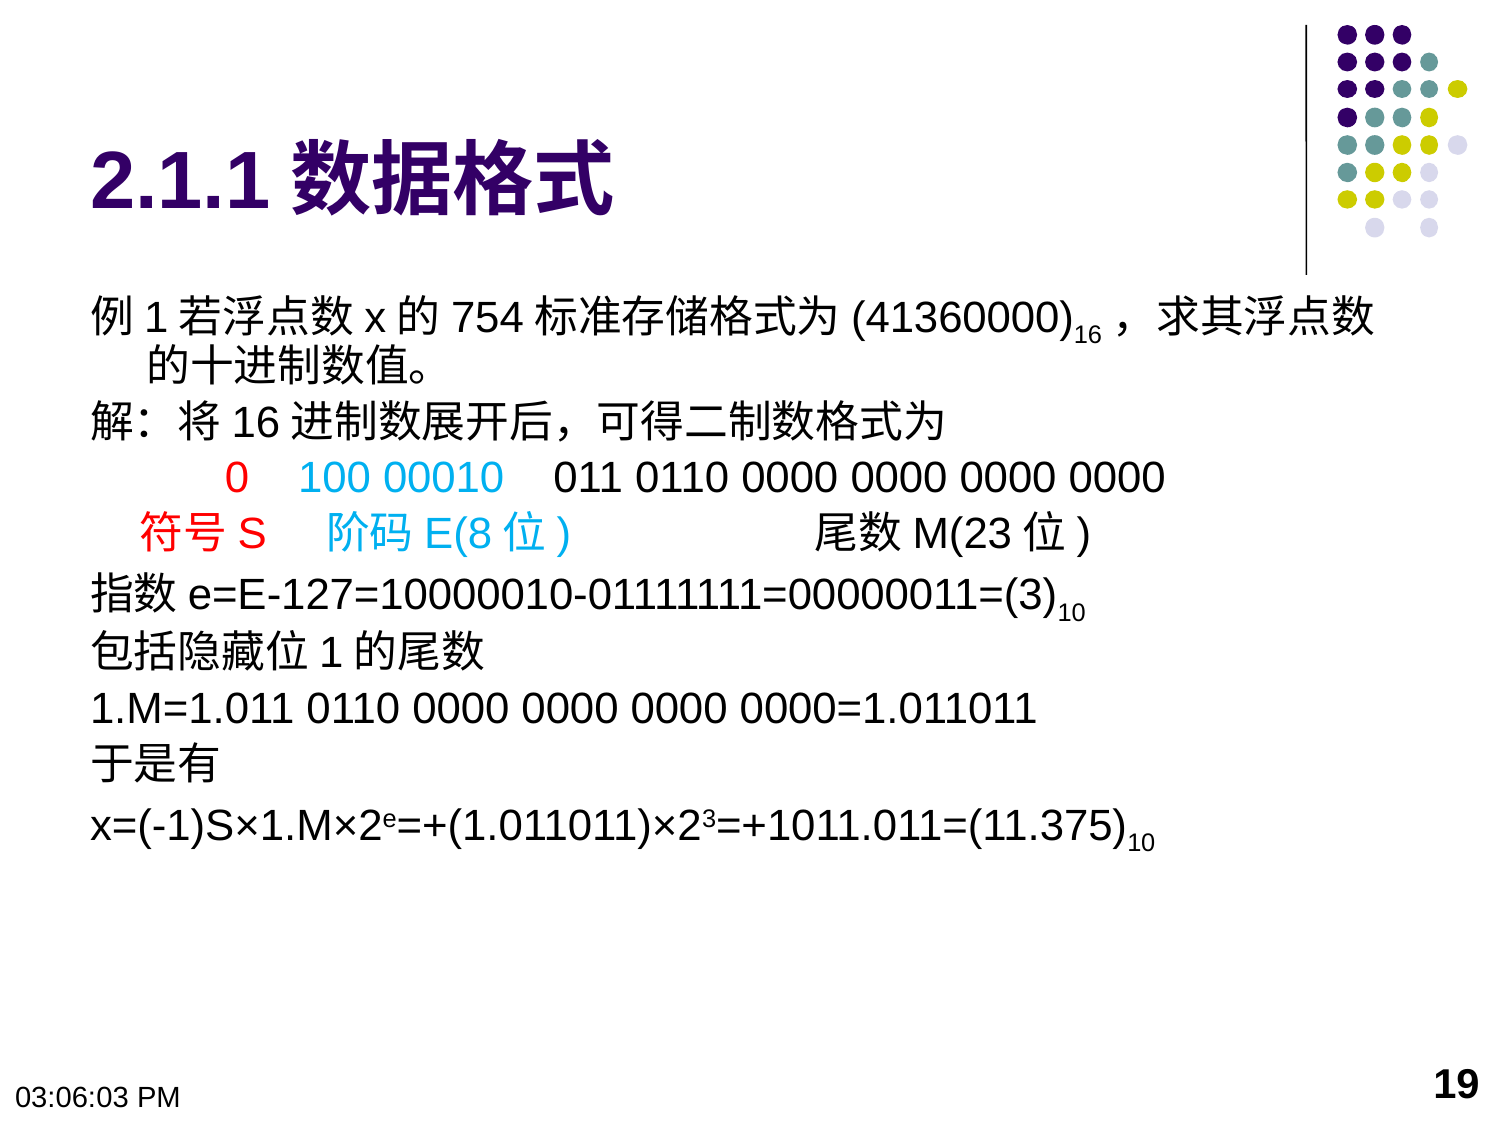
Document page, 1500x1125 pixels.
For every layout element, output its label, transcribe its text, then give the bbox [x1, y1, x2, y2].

list 例1若浮点数x的754标准存储格式为(41360000)16，求其浮点数的十进制数值。 解：将16进制数展开后，可得二制数格式为 0 100 00010 011 0110 0000 0000 0000 0000 符号S 阶码E(8位) 尾数M(23位) 指数e=E-127=10000010-01111111=00000011=(3)10 包括隐藏位1的尾数 1.M=1.011 0110 0000 0000 0000 0000=1.011011 于是有 x=(-1)S×1.M×2e=+(1.011011)×23=+1011.011=(11.375)10 [75, 282, 1425, 1006]
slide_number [0, 1070, 337, 1122]
slide_number 19 [1144, 1048, 1496, 1125]
title 2.1.1数据格式 [75, 20, 1313, 233]
